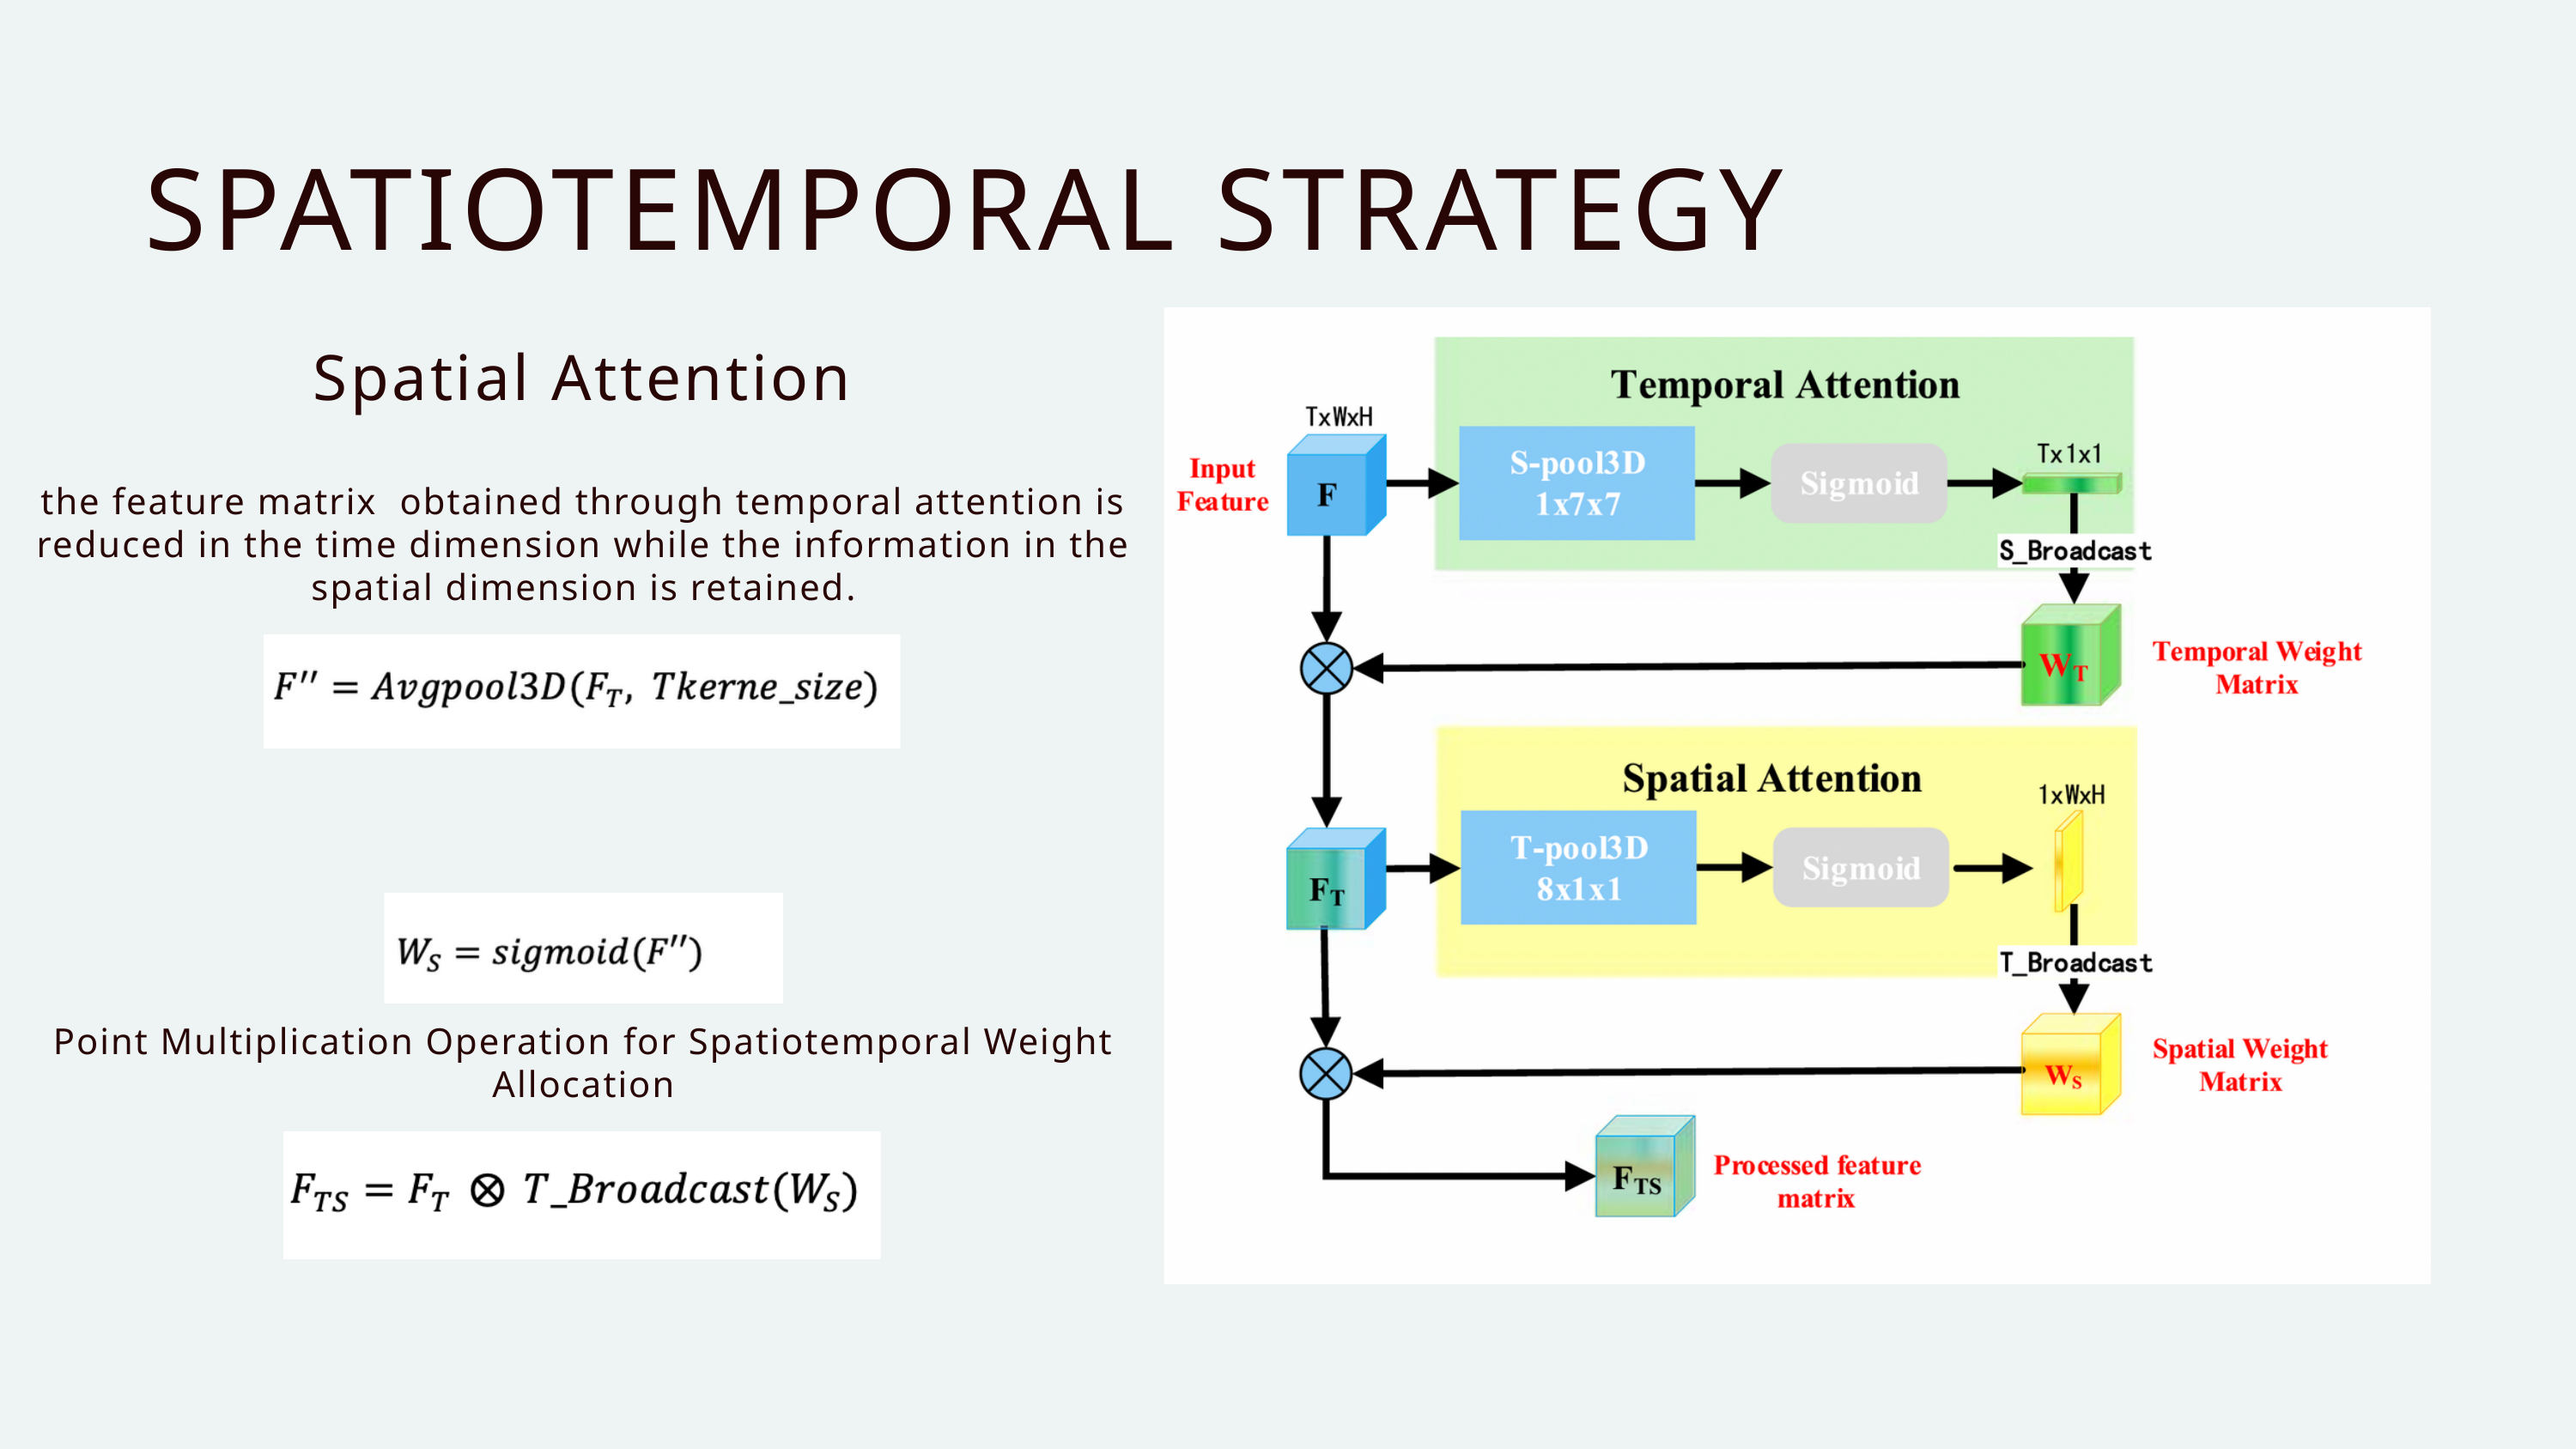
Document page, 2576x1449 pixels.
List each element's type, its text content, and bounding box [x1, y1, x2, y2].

text_box Spatial Attention [54, 337, 1109, 414]
text_box [264, 634, 901, 749]
text_box the feature matrix obtained through temporal attention is reduced in the time dimension while the information in the spatial dimension is retained. [30, 479, 1137, 609]
text_box [1163, 307, 2432, 1284]
text_box [384, 893, 783, 1003]
text_box [283, 1131, 881, 1259]
text_box Point Multiplication Operation for Spatiotemporal Weight Allocation [28, 1019, 1139, 1106]
text_box SPATIOTEMPORAL STRATEGY [144, 159, 2432, 273]
